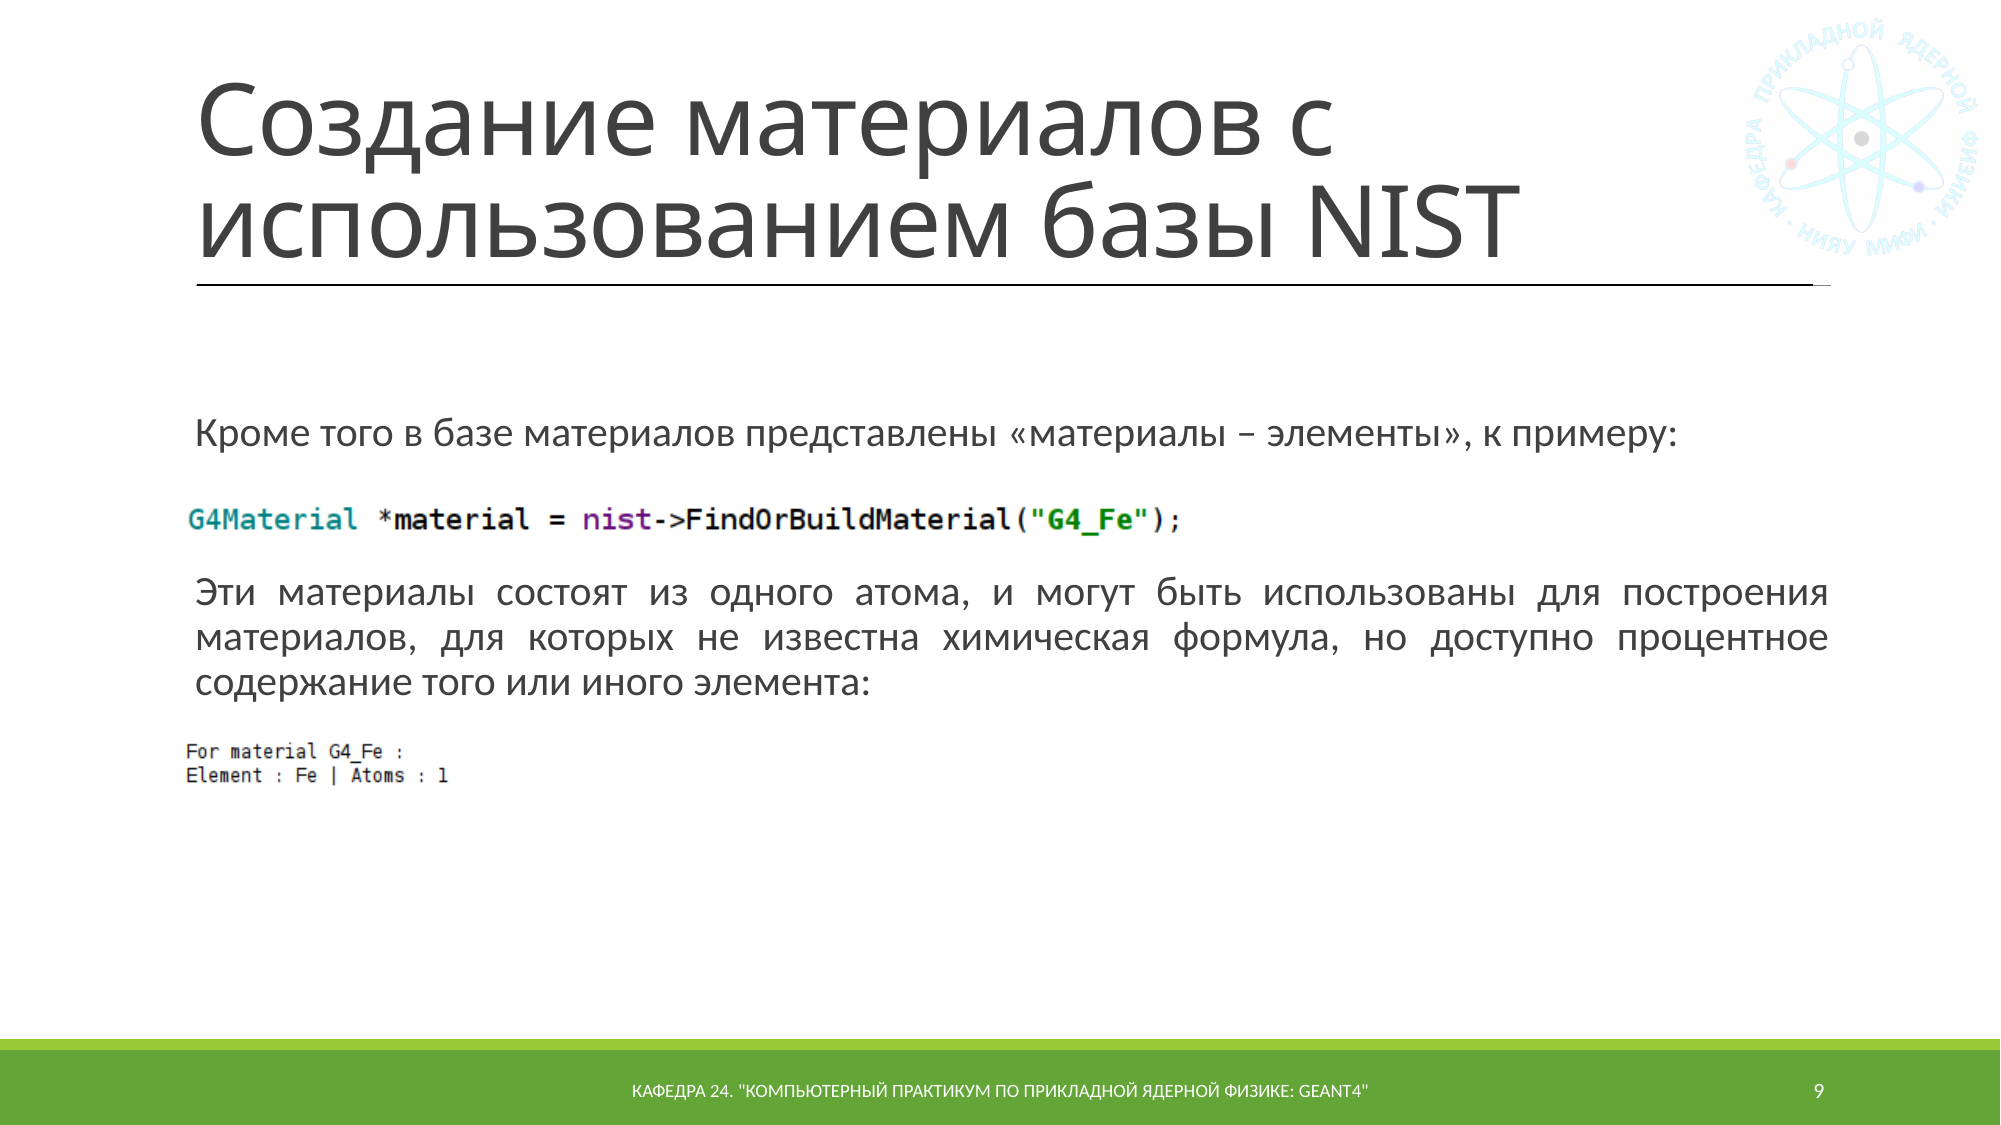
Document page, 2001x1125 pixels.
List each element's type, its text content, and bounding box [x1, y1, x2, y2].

list Кроме того в базе материалов представлены «материалы – элементы», к примеру: [180, 403, 1830, 481]
slide_number 9 [1624, 1059, 1840, 1120]
title Создание материалов с использованием базы NIST [180, 47, 1830, 285]
text_box Эти материалы состоят из одного атома, и могут быть использованы для построения материалов, для которых не известна химическая формула, но доступно процентное содержание того или иного элемента: [179, 561, 1830, 721]
footer Кафедра 24. "Компьютерный практикум по прикладной ядерной физике: Geant4" [604, 1059, 1396, 1120]
picture [179, 737, 472, 792]
picture [179, 498, 1225, 545]
